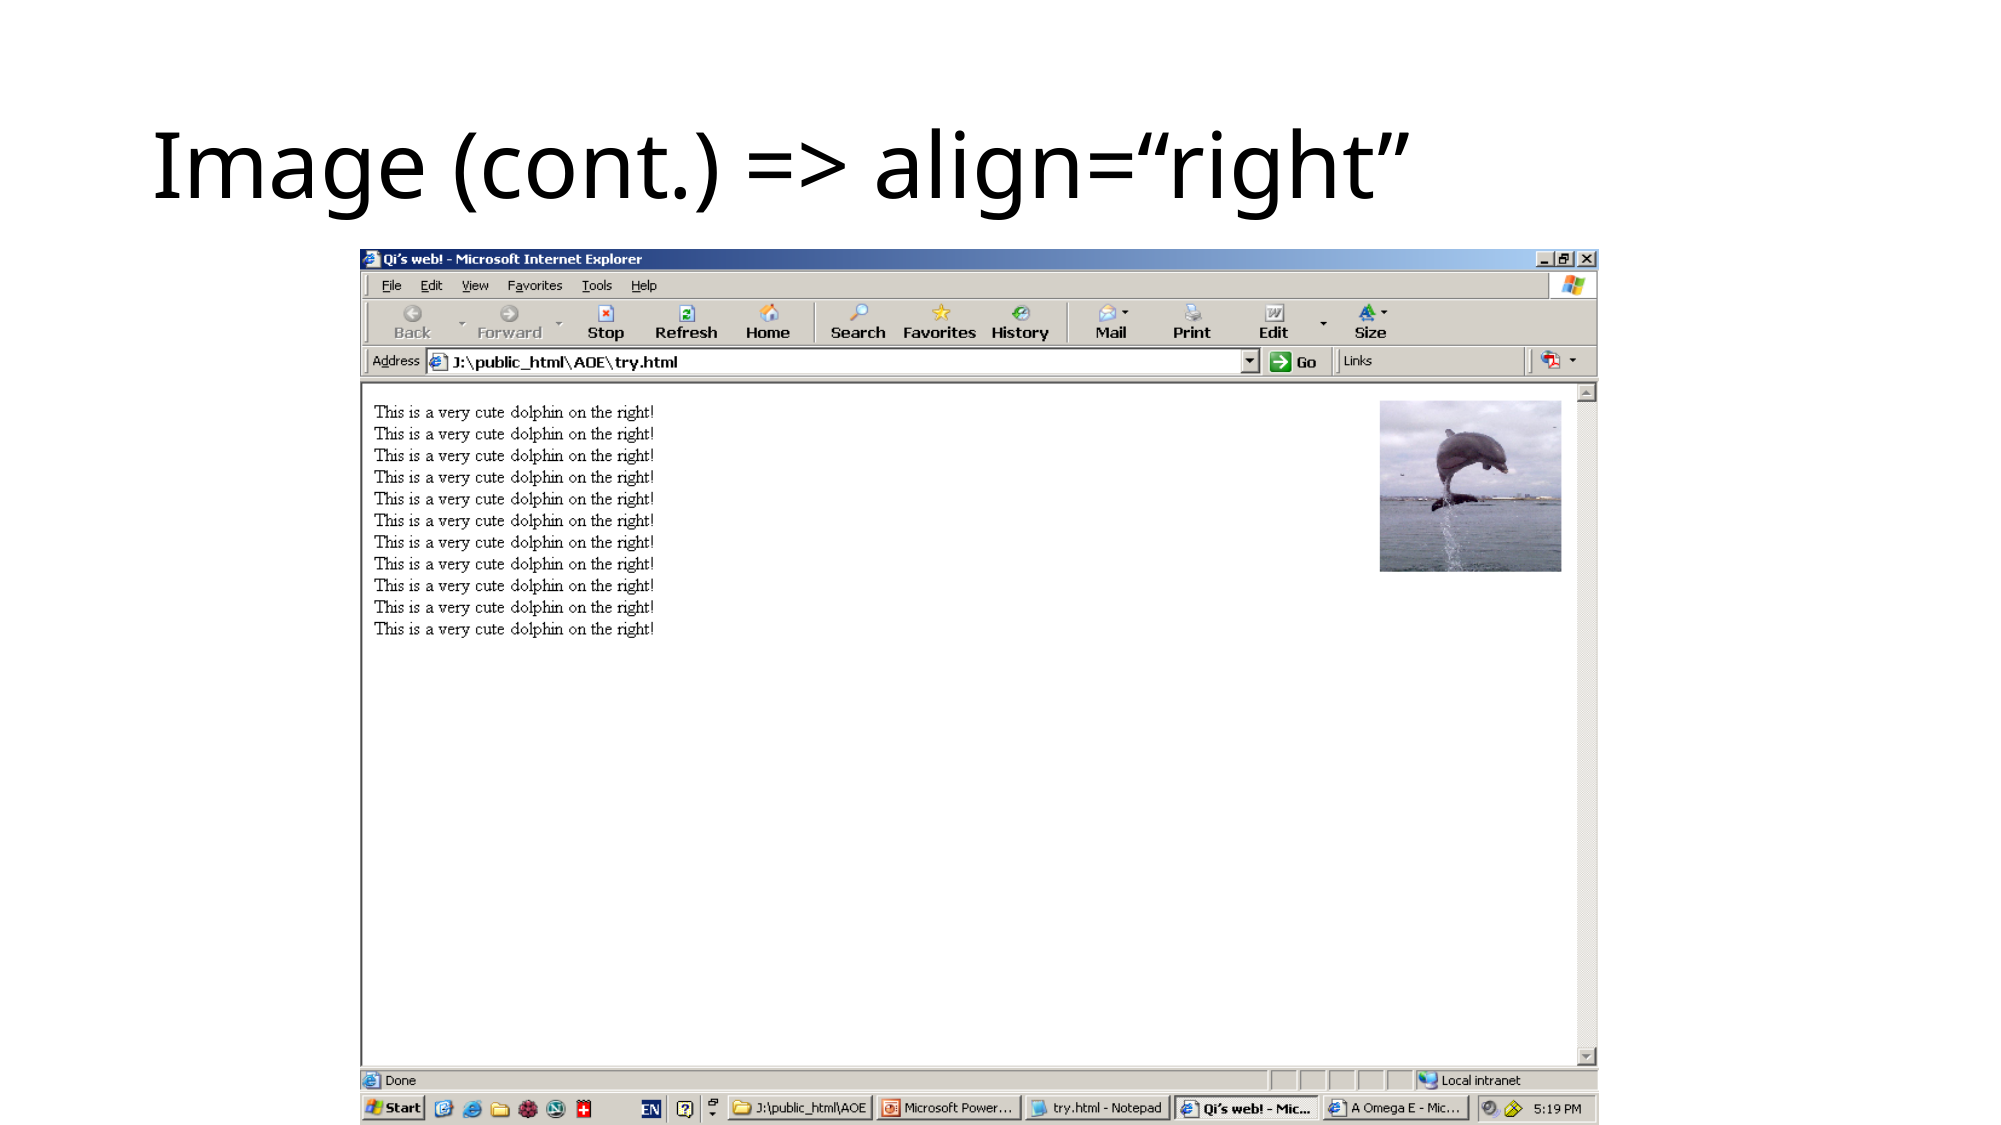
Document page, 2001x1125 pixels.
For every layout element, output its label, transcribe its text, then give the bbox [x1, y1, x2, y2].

title Image (cont.) => align=“right” [137, 59, 1863, 278]
picture [360, 249, 1599, 1125]
